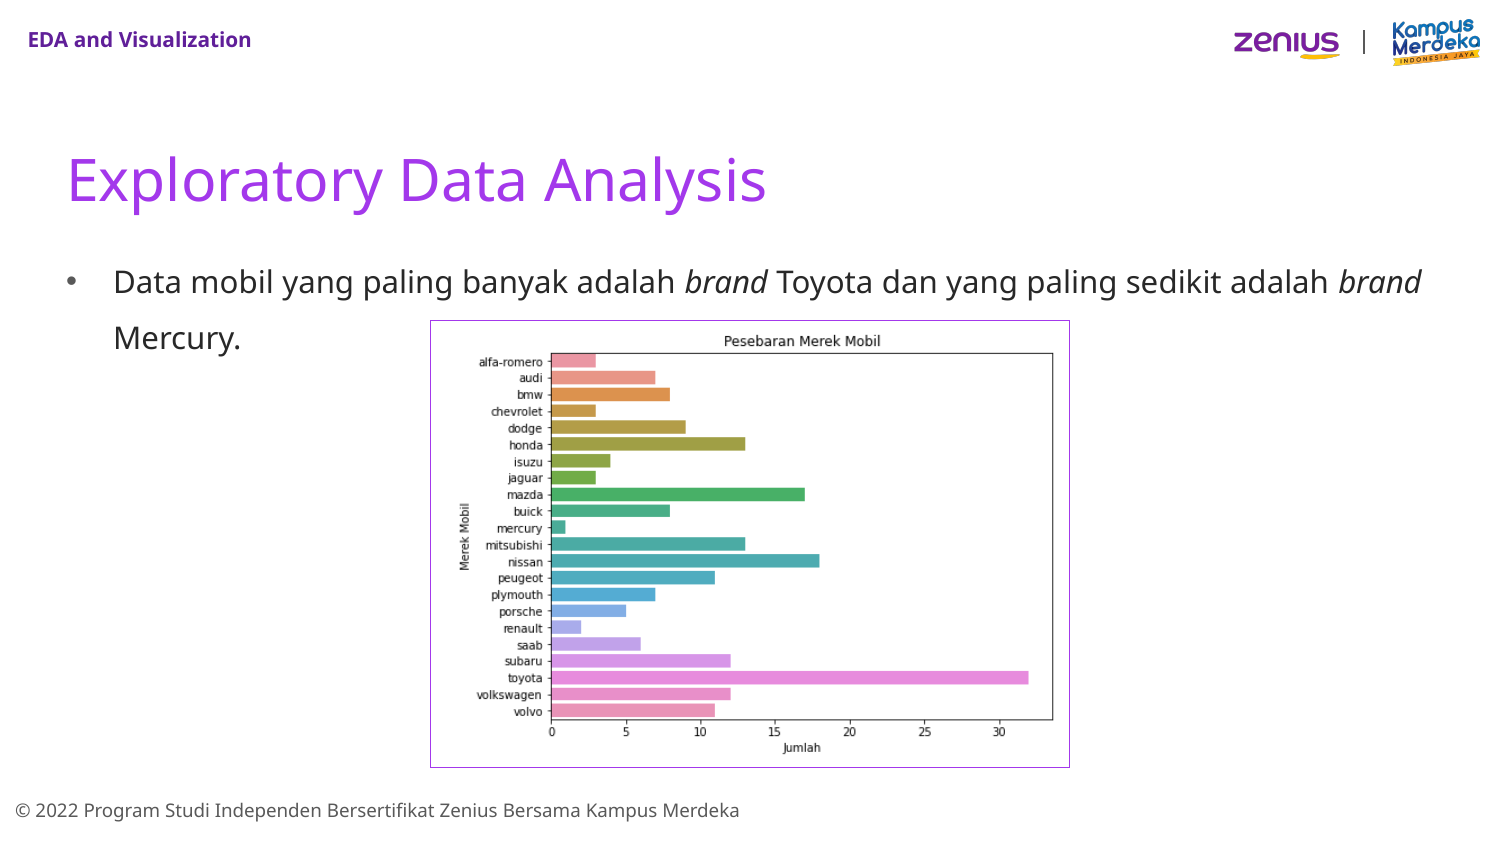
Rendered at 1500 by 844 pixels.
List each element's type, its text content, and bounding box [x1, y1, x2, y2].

title Exploratory Data Analysis [51, 110, 1443, 245]
text_box © 2022 Program Studi Independen Bersertifikat Zenius Bersama Kampus Merdeka [0, 787, 1468, 833]
text_box EDA and Visualization [12, 14, 1011, 65]
picture [431, 321, 1069, 767]
list Data mobil yang paling banyak adalah brand Toyota dan yang paling sedikit adalah brand Mercury. [51, 228, 1437, 708]
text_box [1230, 15, 1480, 69]
